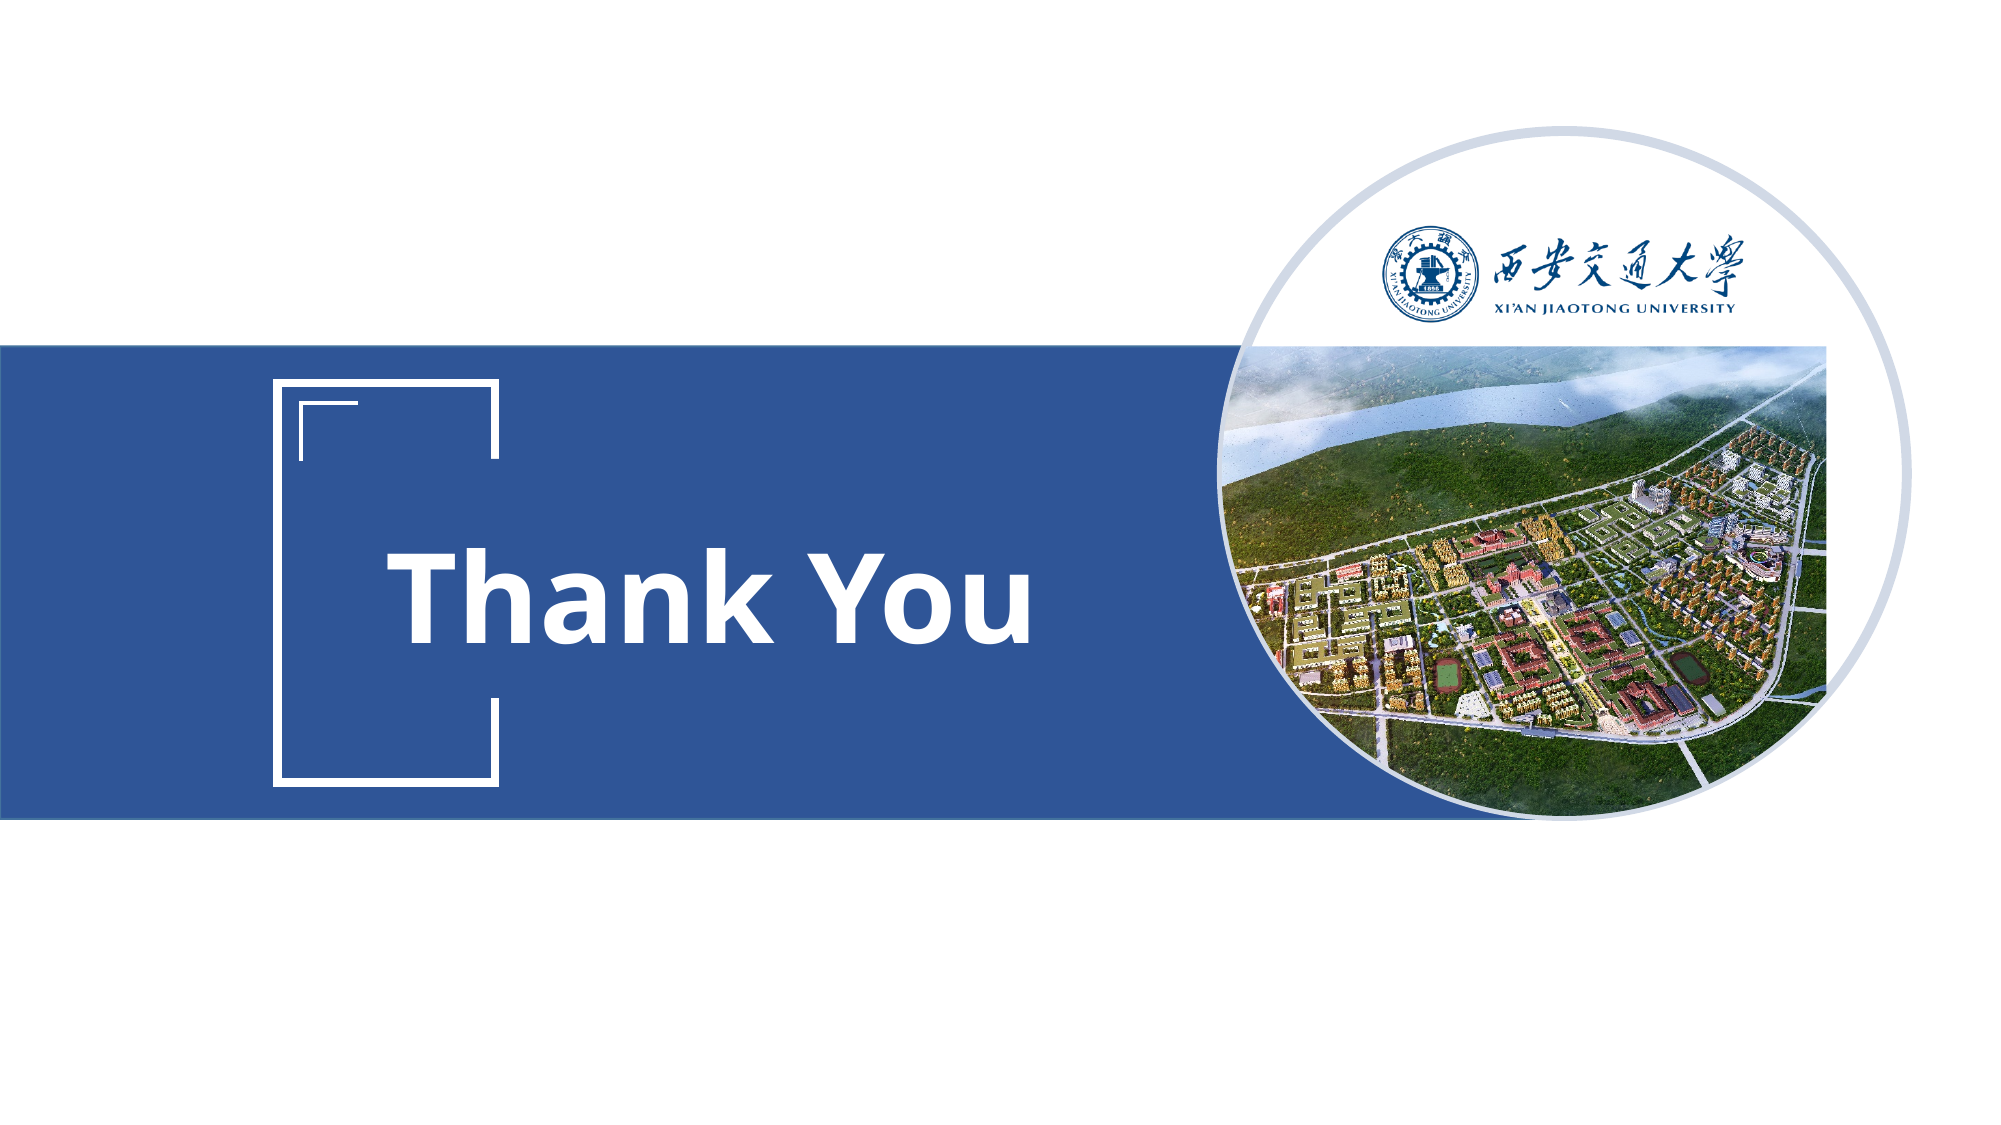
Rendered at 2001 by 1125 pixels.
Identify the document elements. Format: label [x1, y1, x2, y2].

picture [1382, 213, 1747, 342]
picture [1221, 346, 1827, 816]
text_box [277, 382, 1163, 783]
text_box [0, 345, 1560, 820]
text_box [1245, 129, 1908, 695]
